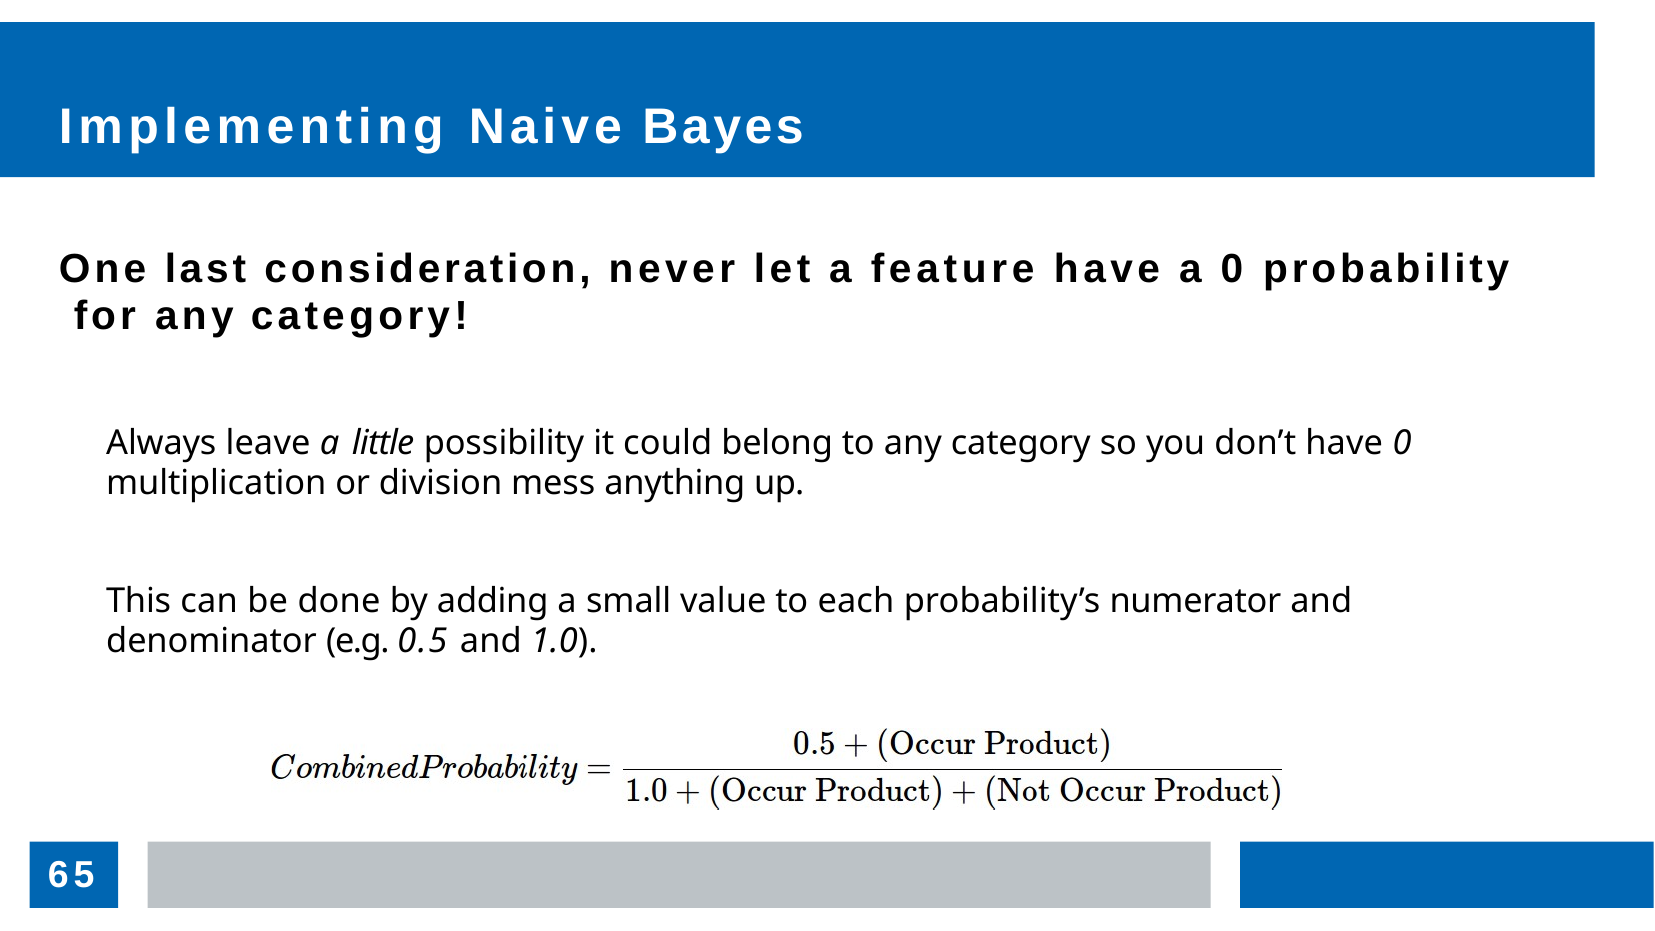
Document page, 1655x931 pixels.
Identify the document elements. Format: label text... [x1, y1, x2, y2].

title Implementing Naive Bayes [56, 91, 813, 238]
slide_number 61 [43, 850, 104, 931]
text_box [271, 728, 1282, 810]
text_box One last consideration, never let a feature have a 0 probability for any category! Always leave a little possibility it could belong to any category so you don’t have 0 multiplication or division mess anything up. This can be done by adding a small value to each probability’s numerator and denominator (e.g. 0.5 and 1.0). [56, 238, 1531, 660]
